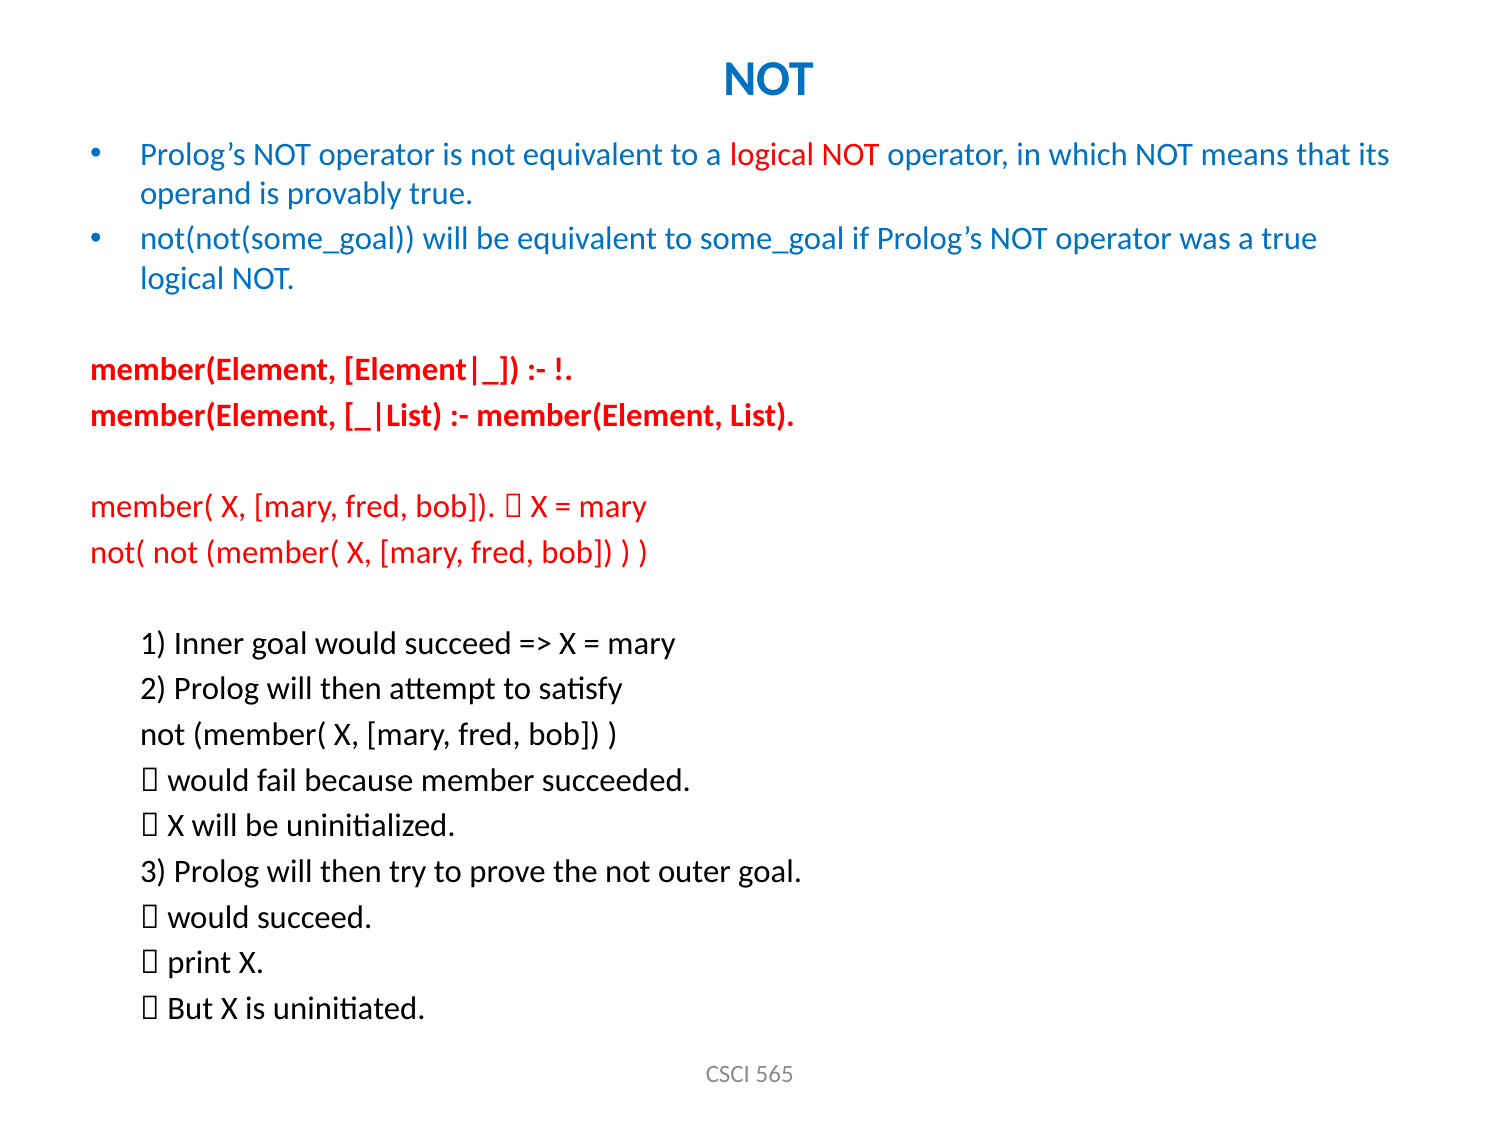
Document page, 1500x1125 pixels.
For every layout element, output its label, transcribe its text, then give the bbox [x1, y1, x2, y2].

list Prolog’s NOT operator is not equivalent to a logical NOT operator, in which NOT means that its operand is provably true. not(not(some_goal)) will be equivalent to some_goal if Prolog’s NOT operator was a true logical NOT. member(Element, [Element|_]) :- !. member(Element, [_|List) :- member(Element, List). member( X, [mary, fred, bob]).  X = mary not( not (member( X, [mary, fred, bob]) ) ) 1) Inner goal would succeed => X = mary 2) Prolog will then attempt to satisfy not (member( X, [mary, fred, bob]) )  would fail because member succeeded.  X will be uninitialized. 3) Prolog will then try to prove the not outer goal.  would succeed.  print X.  But X is uninitiated. [75, 125, 1425, 1050]
footer CSCI 565 [512, 1042, 988, 1103]
text_box NOT [99, 37, 1438, 113]
